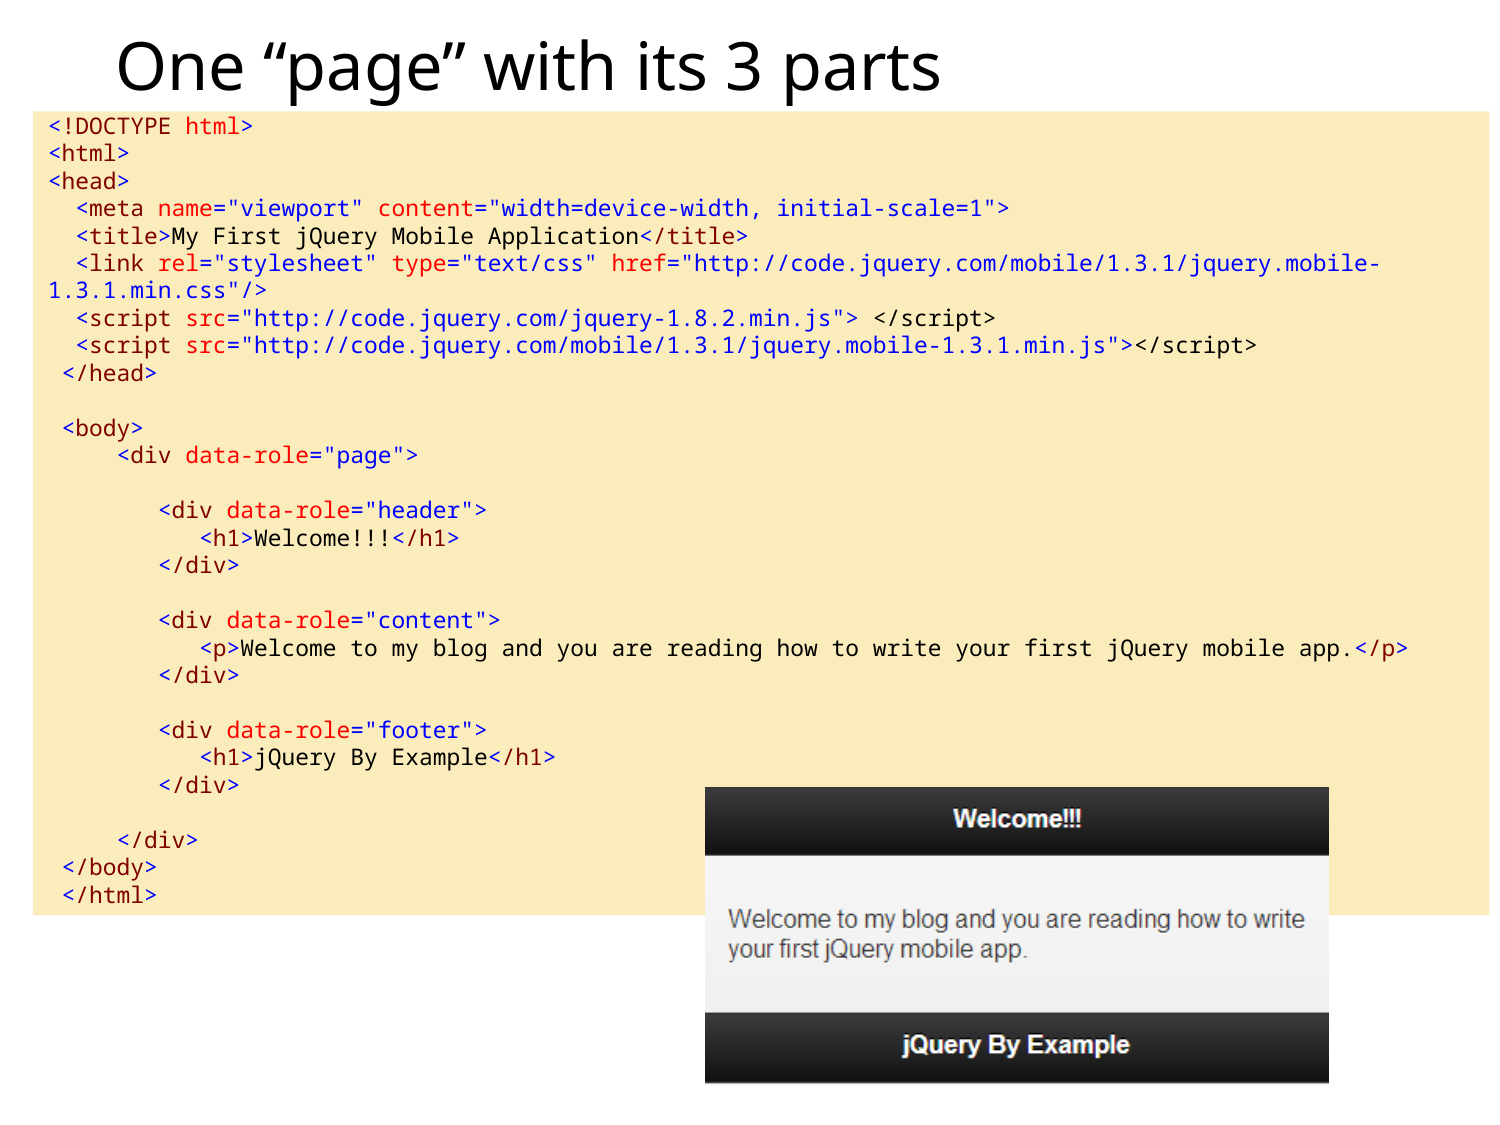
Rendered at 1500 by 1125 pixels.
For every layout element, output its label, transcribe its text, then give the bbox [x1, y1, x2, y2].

list <!DOCTYPE html> <html> <head> <meta name="viewport" content="width=device-width, initial-scale=1"> <title>My First jQuery Mobile Application</title> <link rel="stylesheet" type="text/css" href="http://code.jquery.com/mobile/1.3.1/jquery.mobile-1.3.1.min.css"/> <script src="http://code.jquery.com/jquery-1.8.2.min.js"> </script> <script src="http://code.jquery.com/mobile/1.3.1/jquery.mobile-1.3.1.min.js"></script> </head> <body> <div data-role="page"> <div data-role="header"> <h1>Welcome!!!</h1> </div> <div data-role="content"> <p>Welcome to my blog and you are reading how to write your first jQuery mobile app.</p> </div> <div data-role="footer"> <h1>jQuery By Example</h1> </div> </div> </body> </html> [32, 111, 1490, 916]
title One “page” with its 3 parts [100, 13, 1395, 111]
picture [705, 787, 1329, 1085]
